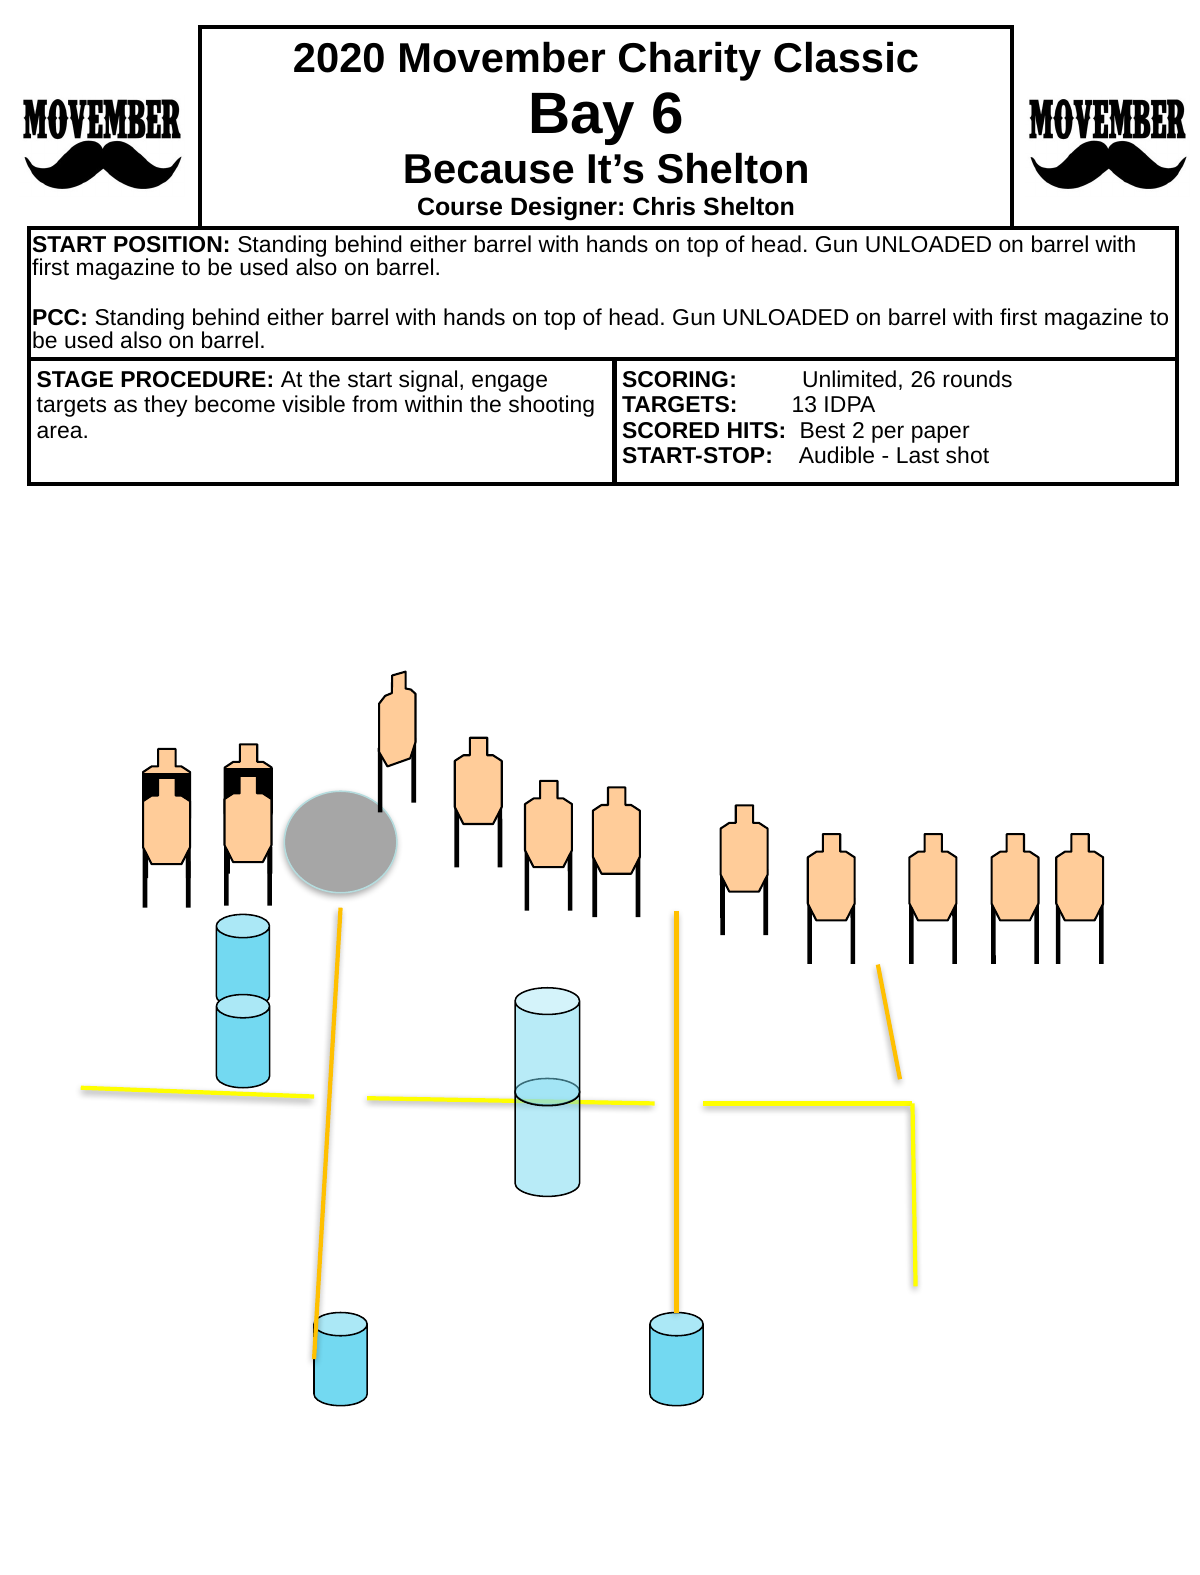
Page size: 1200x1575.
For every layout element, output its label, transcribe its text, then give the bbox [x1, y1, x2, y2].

picture [19, 95, 185, 197]
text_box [991, 833, 1039, 965]
table_header 2020 Movember Charity Classic Bay 6 Because It’s Shelton Course Designer: Chris Shelton [202, 29, 1010, 226]
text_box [524, 780, 573, 911]
table_cell START POSITION: Standing behind either barrel with hands on top of head. Gun UNLOADED on barrel with first magazine to be used also on barrel. PCC: Standing behind either barrel with hands on top of head. Gun UNLOADED on barrel with first magazine to be used also on barrel. [31, 230, 1175, 357]
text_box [877, 964, 901, 1080]
table_header [29, 27, 198, 226]
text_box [807, 833, 856, 965]
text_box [378, 671, 416, 813]
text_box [366, 1097, 509, 1104]
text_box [80, 1087, 315, 1097]
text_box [224, 744, 273, 777]
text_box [592, 787, 641, 918]
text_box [912, 1103, 916, 1287]
text_box [283, 790, 398, 894]
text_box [514, 987, 580, 1197]
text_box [584, 1097, 655, 1104]
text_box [454, 737, 503, 868]
text_box [649, 1312, 704, 1406]
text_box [720, 805, 768, 936]
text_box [909, 833, 957, 965]
table_header [1014, 27, 1177, 226]
table_cell SCORING: Unlimited, 26 rounds TARGETS: 13 IDPA SCORED HITS: Best 2 per paper START-STOP: Audible - Last shot [617, 361, 1175, 482]
text_box [216, 914, 270, 1001]
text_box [1055, 833, 1104, 965]
table_cell STAGE PROCEDURE: At the start signal, engage targets as they become visible from within the shooting area. [31, 361, 612, 482]
text_box [313, 1312, 368, 1406]
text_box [142, 777, 191, 908]
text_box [224, 775, 272, 906]
text_box [216, 994, 270, 1086]
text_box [142, 748, 191, 777]
picture [1024, 95, 1190, 197]
